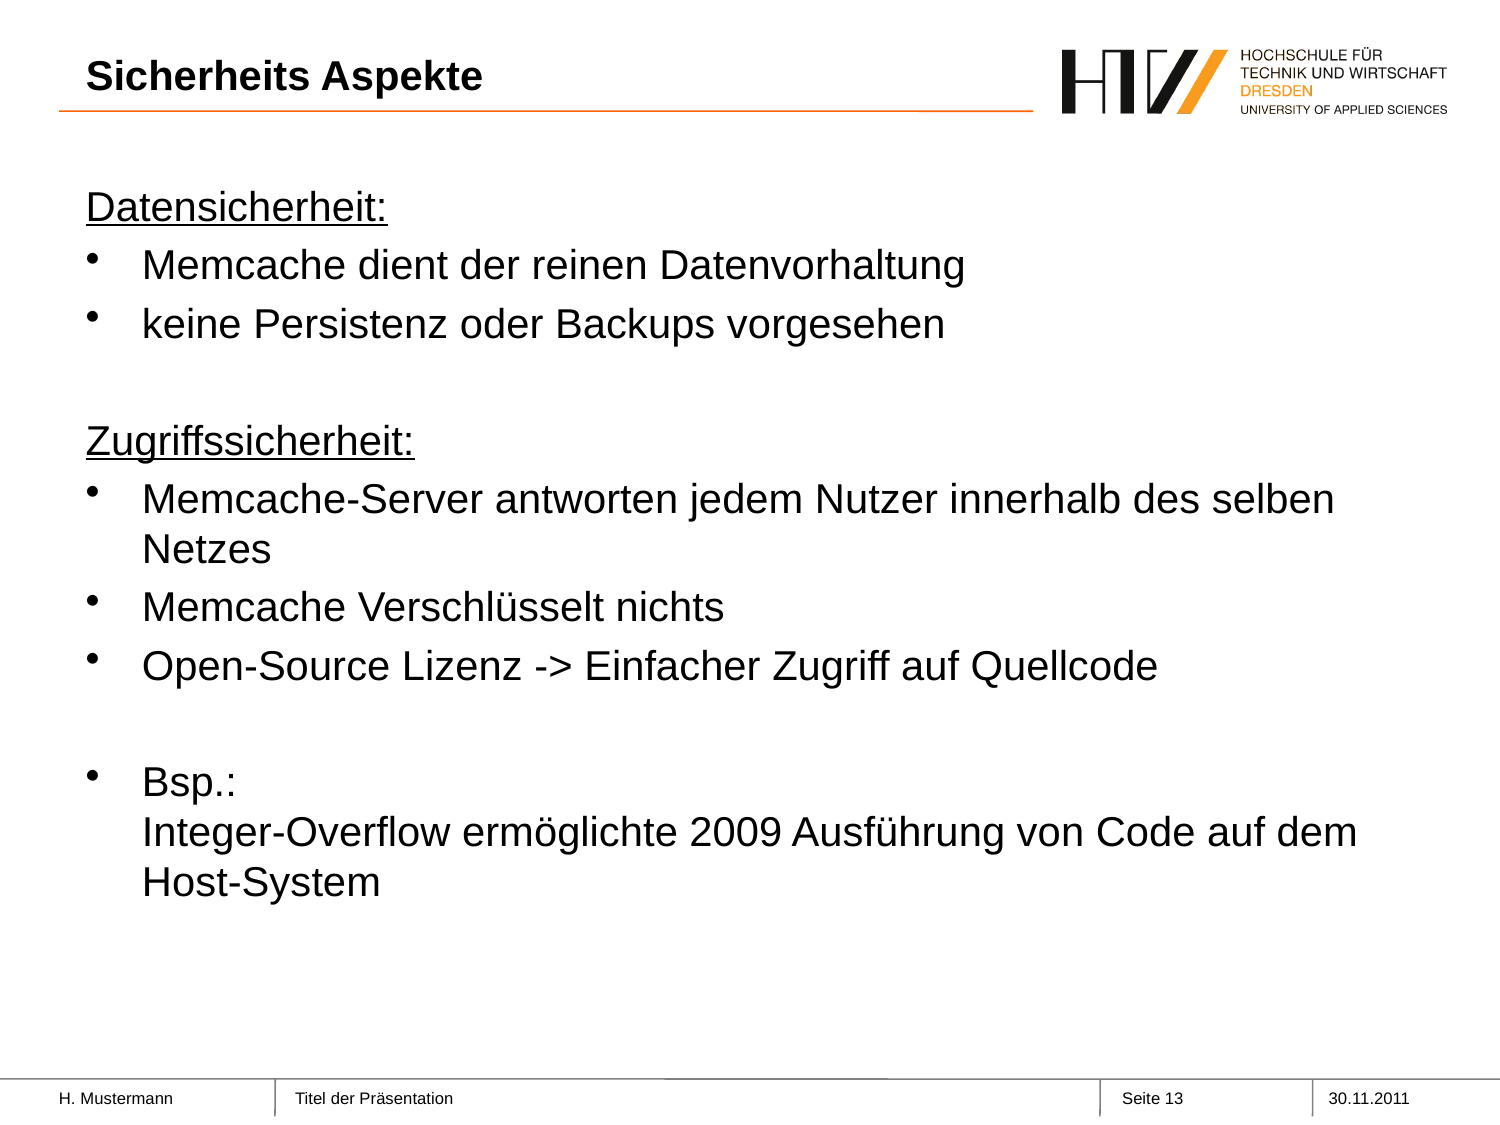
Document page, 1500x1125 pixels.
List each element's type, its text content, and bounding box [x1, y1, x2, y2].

list Datensicherheit: Memcache dient der reinen Datenvorhaltung keine Persistenz oder Backups vorgesehen Zugriffssicherheit: Memcache-Server antworten jedem Nutzer innerhalb des selben Netzes Memcache Verschlüsselt nichts Open-Source Lizenz -> Einfacher Zugriff auf Quellcode Bsp.: Integer-Overflow ermöglichte 2009 Ausführung von Code auf dem Host-System [70, 172, 1424, 1035]
title Sicherheits Aspekte [70, 29, 1040, 117]
picture [1062, 47, 1447, 114]
